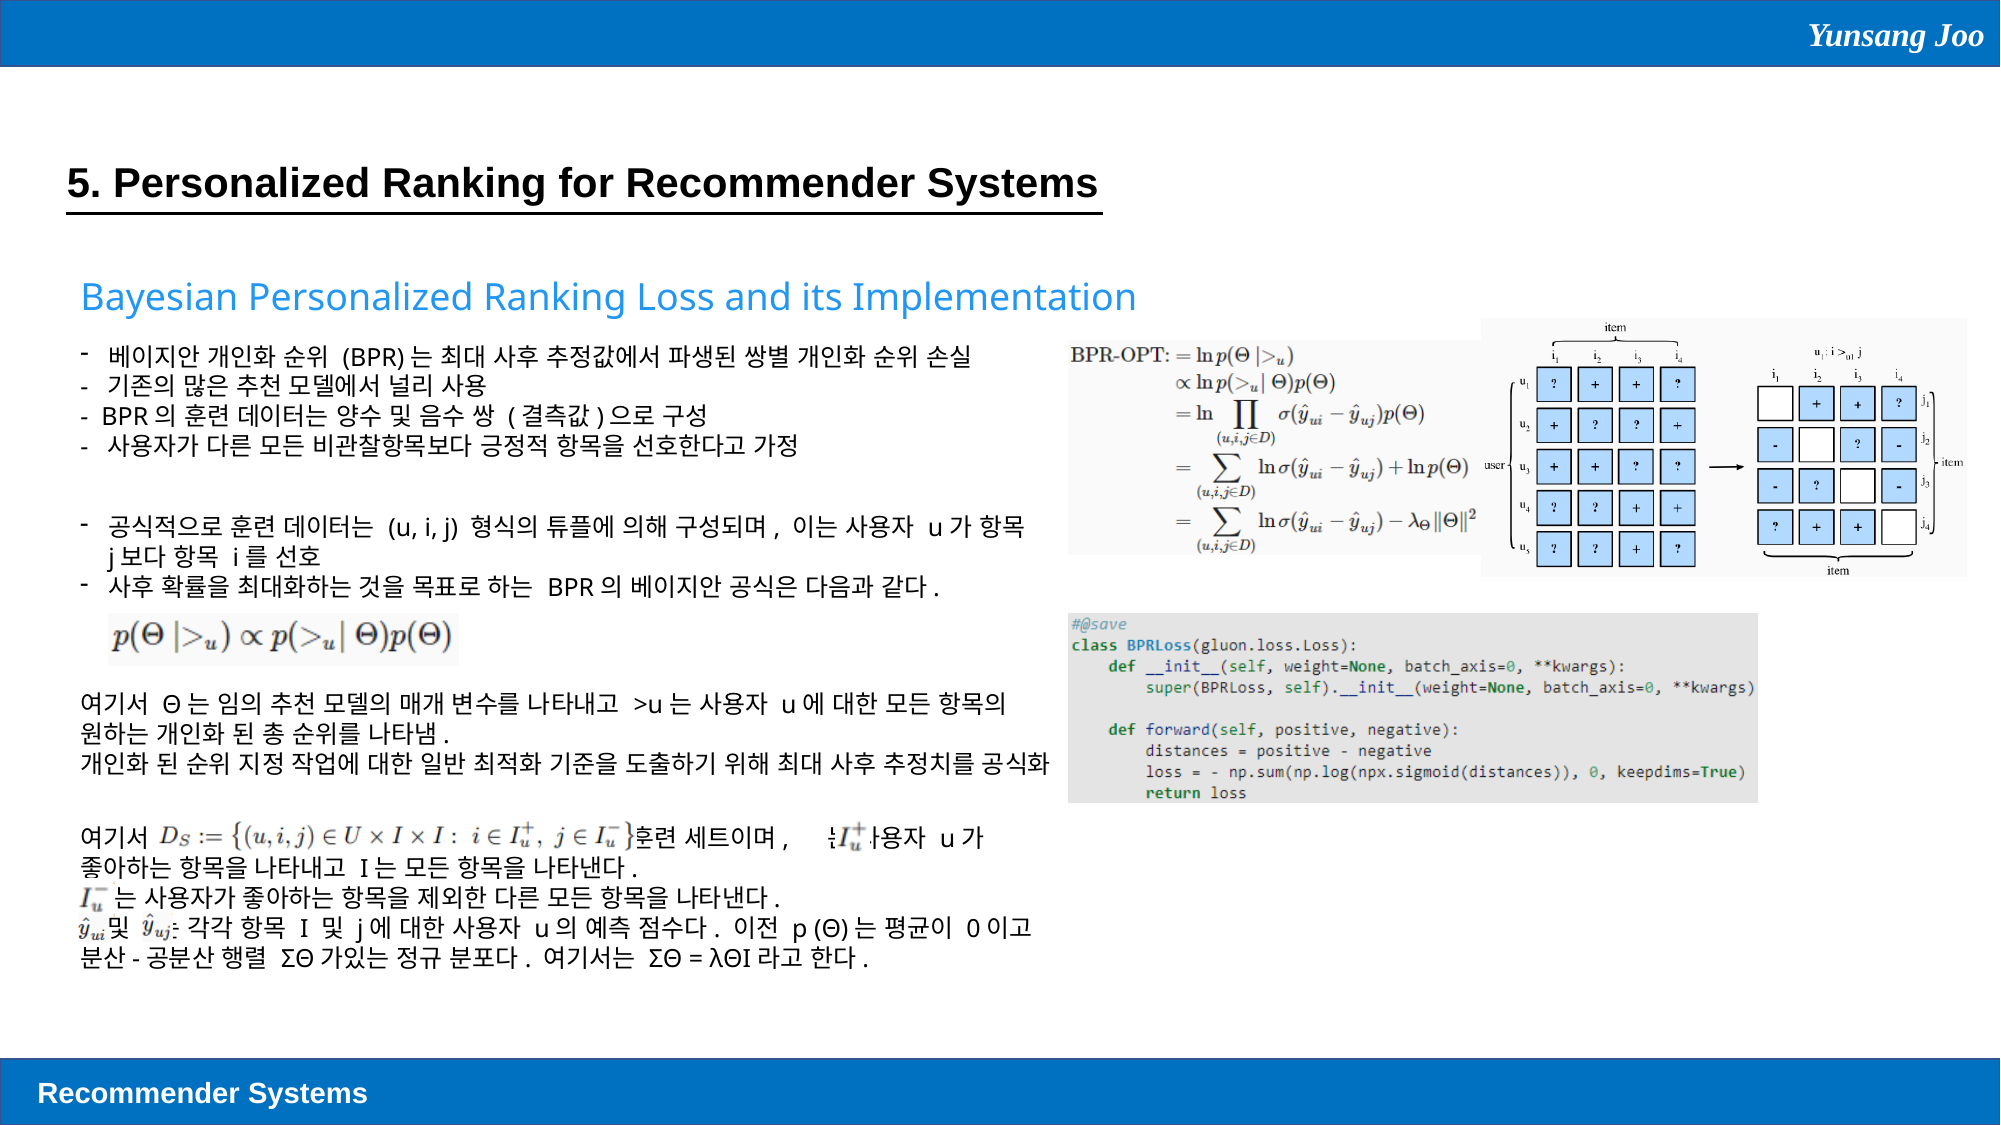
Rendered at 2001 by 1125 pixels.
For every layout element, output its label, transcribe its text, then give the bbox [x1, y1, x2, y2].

text_box 5. Personalized Ranking for Recommender Systems [52, 148, 1346, 214]
picture [108, 613, 459, 666]
text_box 여기서 D : = {(u, i, j) ∣i∈I + u∧j∈I ∖ I + u} 는 훈련 세트이며, 는 사용자 u가 좋아하는 항목을 나타내고 I는 모든 항목을 나타낸다. 는 사용자가 좋아하는 항목을 제외한 다른 모든 항목을 나타낸다. 및 는 각각 항목 I 및 j에 대한 사용자 u의 예측 점수다. 이전 p (Θ)는 평균이 0이고 분산-공분산 행렬 ΣΘ가있는 정규 분포다. 여기서는 ΣΘ = λΘI라고 한다. [65, 815, 1069, 980]
picture [157, 819, 637, 856]
picture [77, 878, 115, 942]
text_box [0, 1058, 2000, 1125]
text_box 베이지안 개인화 순위 (BPR)는 최대 사후 추정값에서 파생된 쌍별 개인화 순위 손실 - 기존의 많은 추천 모델에서 널리 사용 - BPR의 훈련 데이터는 양수 및 음수 쌍 (결측값)으로 구성 - 사용자가 다른 모든 비관찰항목보다 긍정적 항목을 선호한다고 가정 [65, 333, 1069, 469]
text_box 공식적으로 훈련 데이터는 (u, i, j) 형식의 튜플에 의해 구성되며, 이는 사용자 u가 항목 j보다 항목 i를 선호 사후 확률을 최대화하는 것을 목표로 하는 BPR의 베이지안 공식은 다음과 같다. [65, 504, 1048, 610]
text_box 여기서 Θ는 임의 추천 모델의 매개 변수를 나타내고 >u는 사용자 u에 대한 모든 항목의 원하는 개인화 된 총 순위를 나타냄. 개인화 된 순위 지정 작업에 대한 일반 최적화 기준을 도출하기 위해 최대 사후 추정치를 공식화 [65, 681, 1068, 787]
picture [835, 815, 870, 856]
picture [141, 911, 173, 942]
picture [1068, 318, 1967, 577]
text_box Bayesian Personalized Ranking Loss and its Implementation [65, 265, 1163, 325]
text_box Recommender Systems [22, 1066, 384, 1117]
text_box Yunsang Joo [0, 0, 2000, 67]
picture [1068, 613, 1758, 803]
